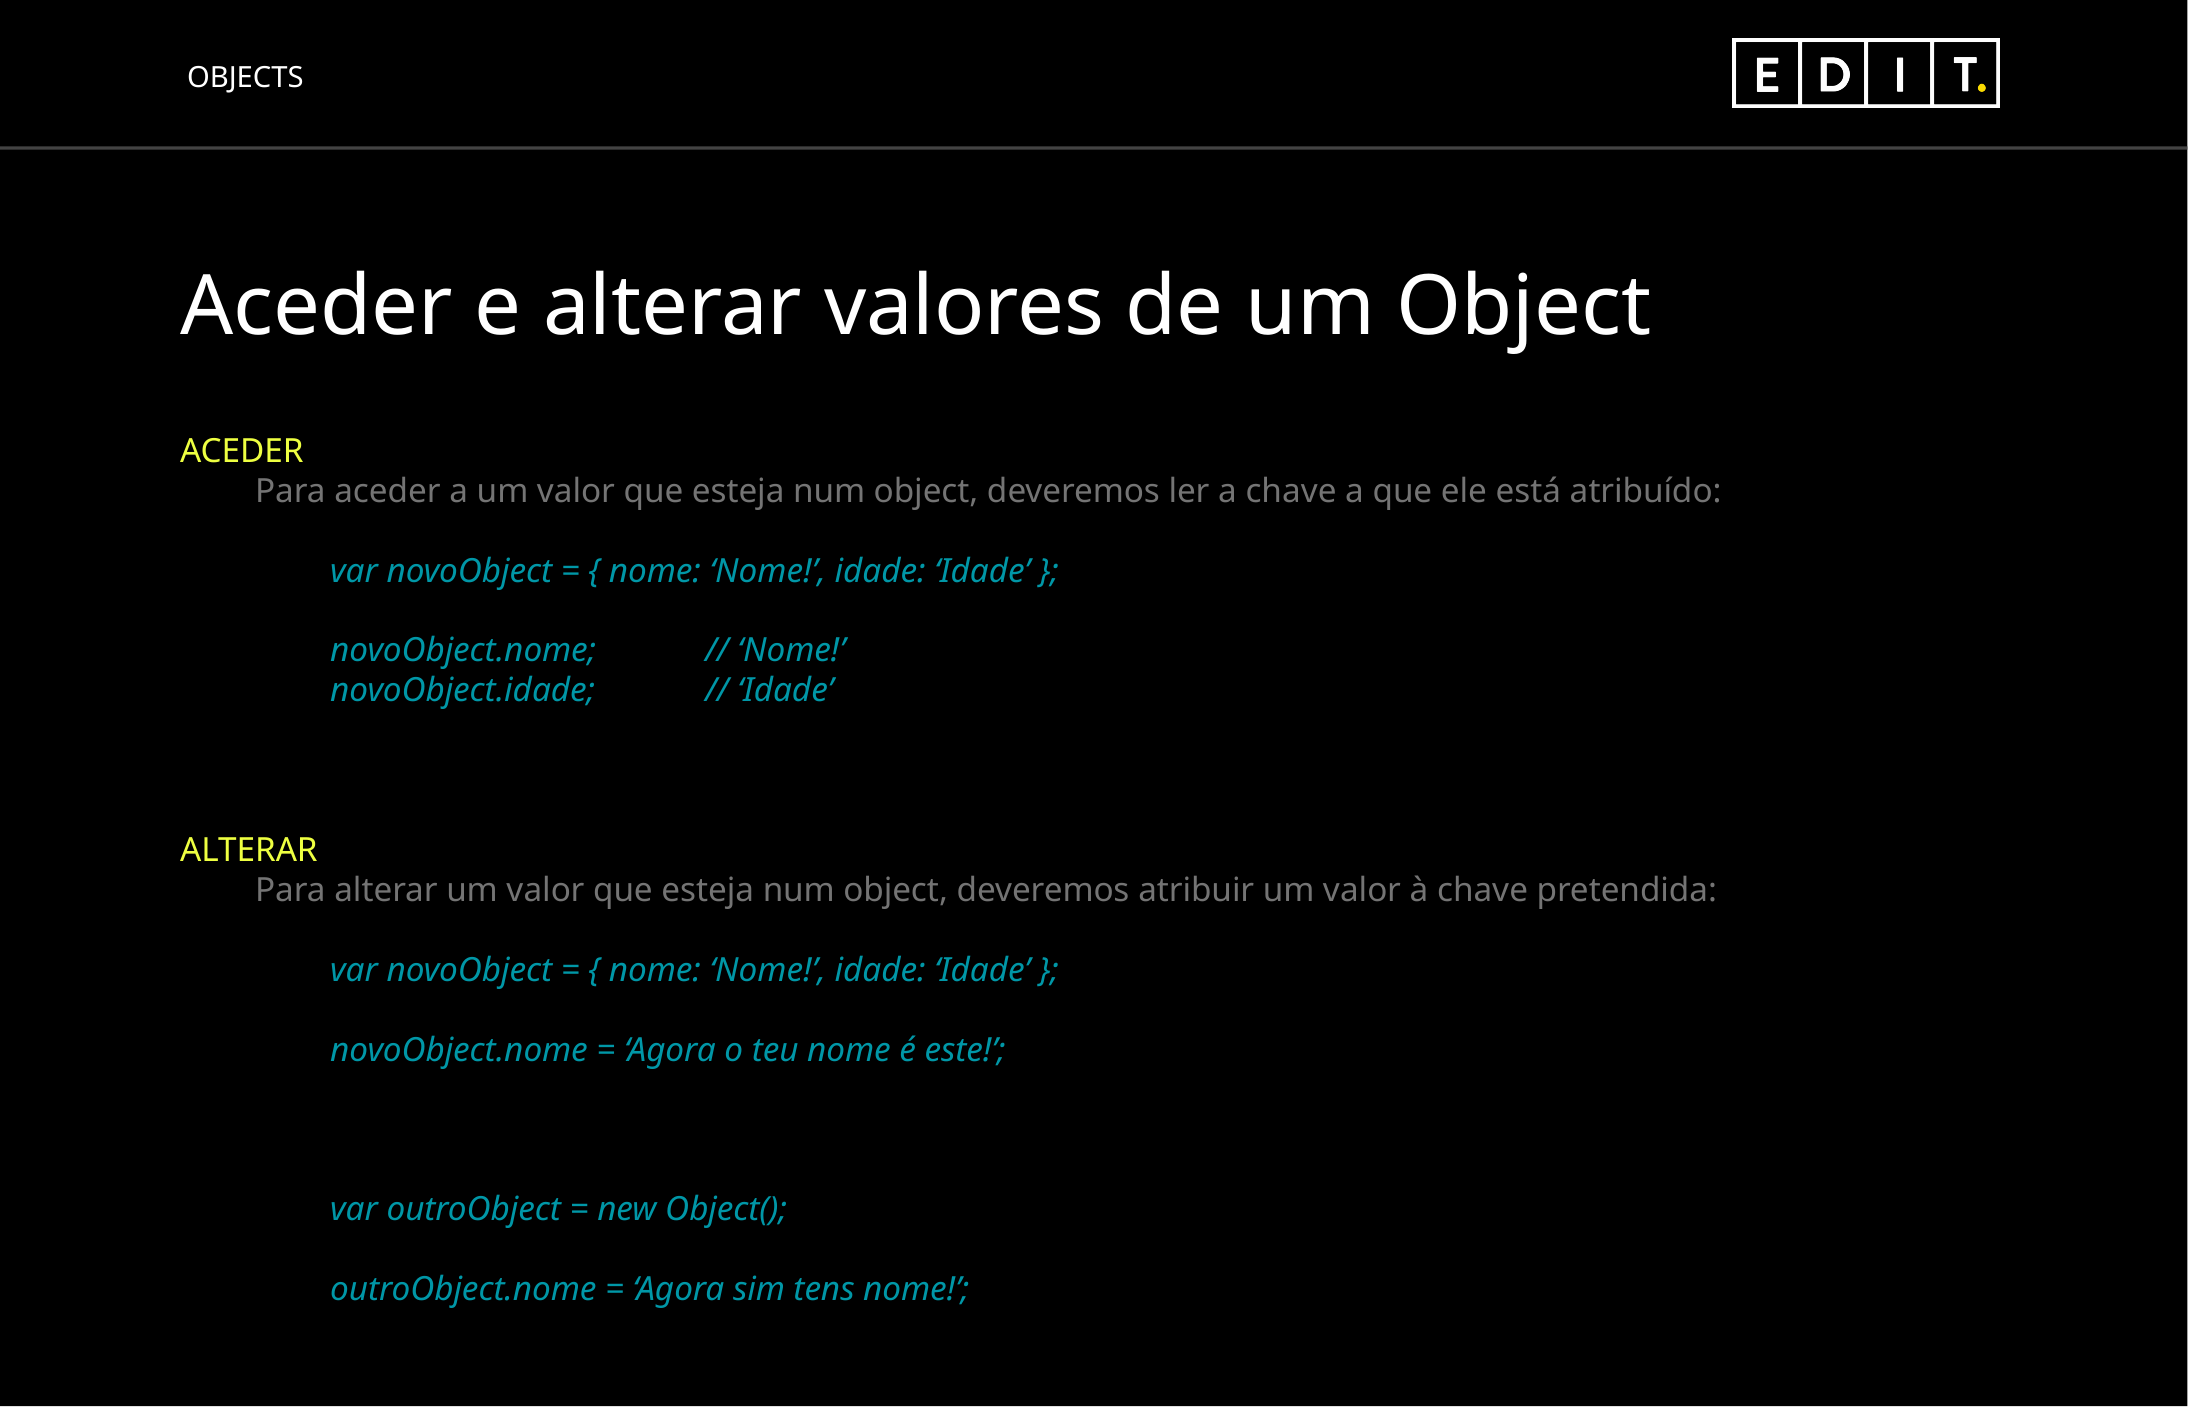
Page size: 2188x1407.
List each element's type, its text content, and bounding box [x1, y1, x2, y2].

text_box Aceder e alterar valores de um Object [180, 266, 2000, 336]
text_box [0, 150, 2188, 1407]
text_box ACEDER Para aceder a um valor que esteja num object, deveremos ler a chave a que ele está atribuído: var novoObject = { nome: ‘Nome!’, idade: ‘Idade’ }; novoObject.nome; // ‘Nome!’ novoObject.idade; // ‘Idade’ ALTERAR Para alterar um valor que esteja num object, deveremos atribuir um valor à chave pretendida: var novoObject = { nome: ‘Nome!’, idade: ‘Idade’ }; novoObject.nome = ‘Agora o teu nome é este!’; var outroObject = new Object(); outroObject.nome = ‘Agora sim tens nome!’; [180, 428, 2000, 1312]
text_box [0, 146, 2188, 150]
picture [1731, 38, 2001, 108]
text_box OBJECTS [187, 58, 1710, 87]
text_box [0, 0, 2188, 146]
